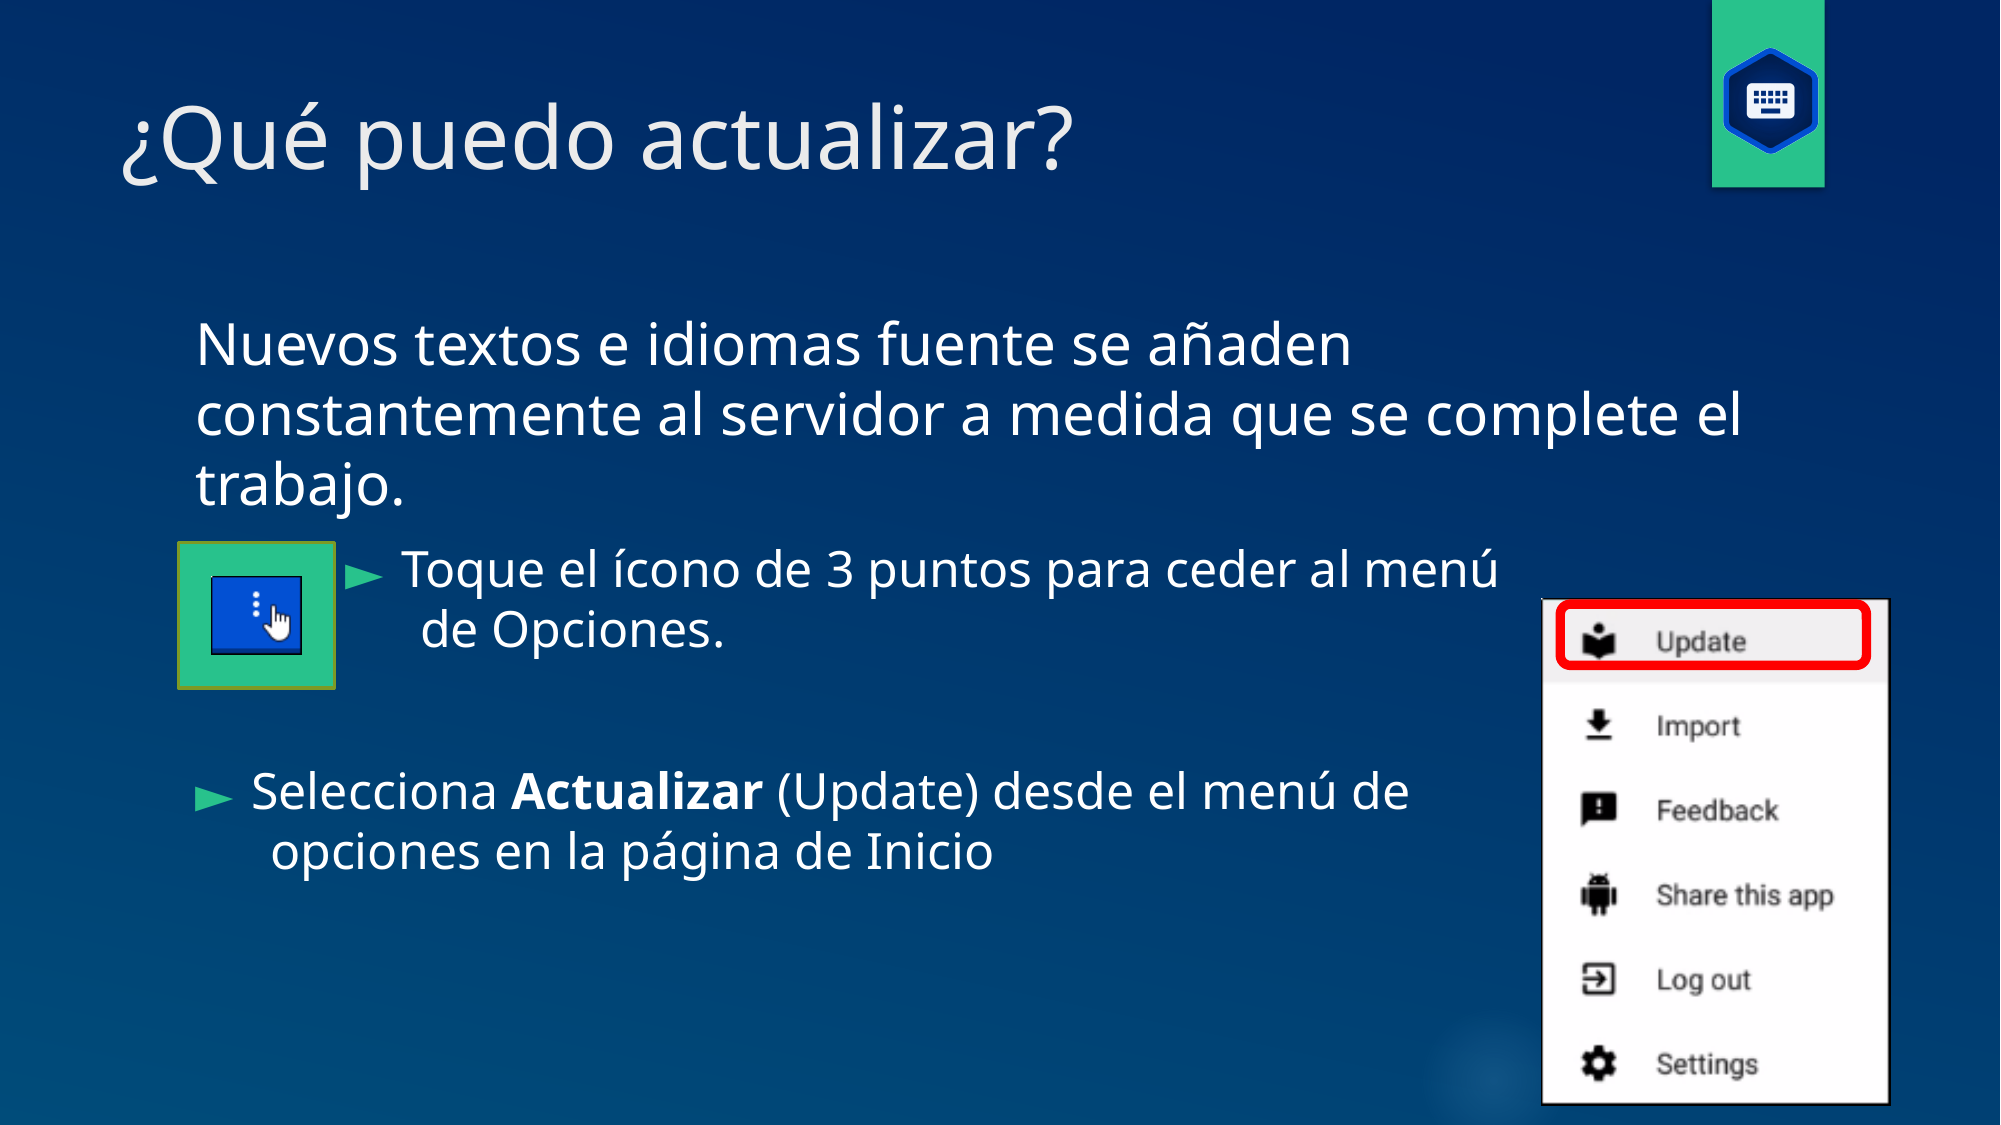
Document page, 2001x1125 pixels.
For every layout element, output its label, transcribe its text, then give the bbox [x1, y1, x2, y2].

picture [1720, 47, 1819, 155]
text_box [178, 541, 335, 689]
list Nuevos textos e idiomas fuente se añaden constantemente al servidor a medida que se complete el trabajo. Toque el ícono de 3 puntos para ceder al menú de Opciones. Selecciona Actualizar (Update) desde el menú de opciones en la página de Inicio [180, 299, 1817, 1051]
picture [1412, 598, 1891, 1125]
title ¿Qué puedo actualizar? [106, 74, 1649, 304]
